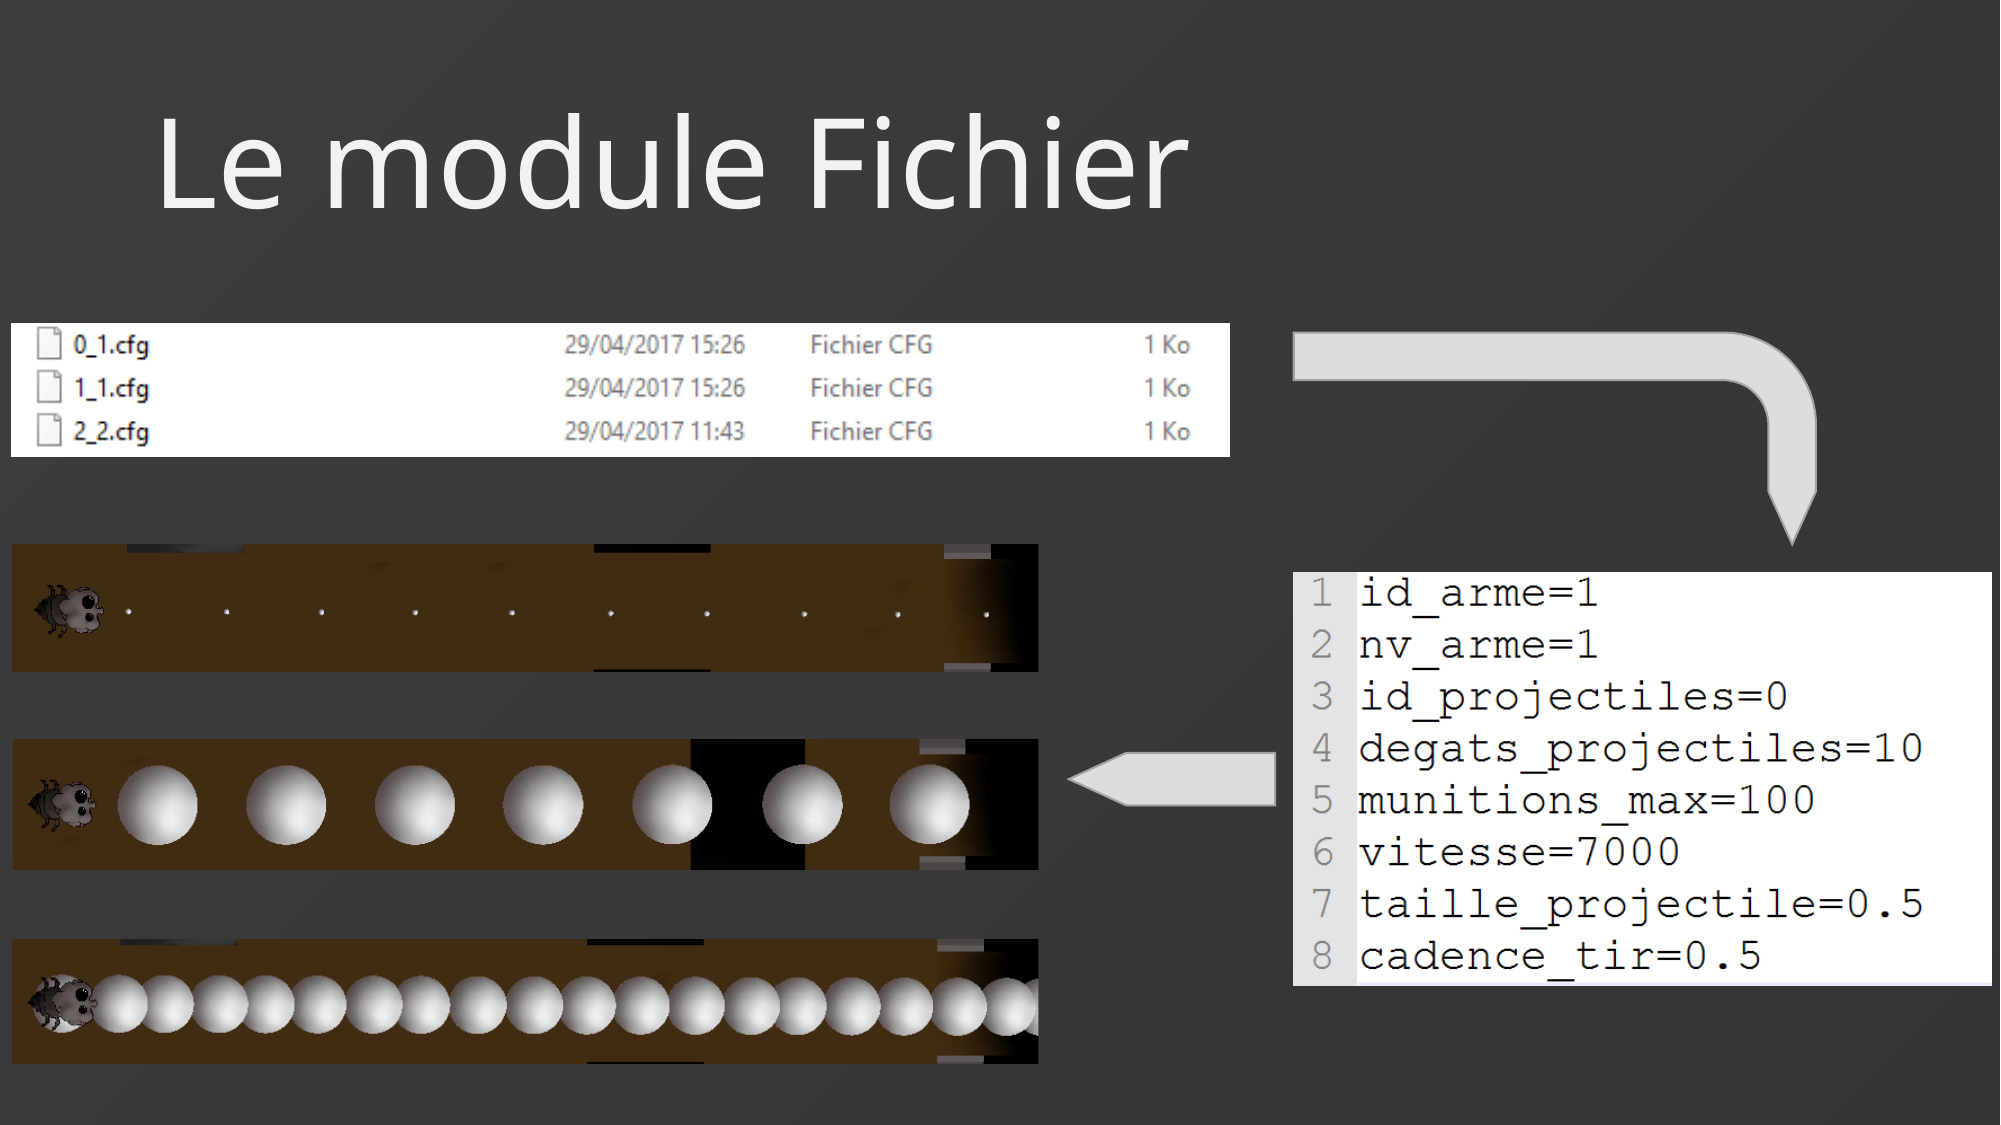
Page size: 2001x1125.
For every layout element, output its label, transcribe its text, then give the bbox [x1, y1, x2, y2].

picture [11, 544, 1039, 672]
picture [11, 939, 1039, 1064]
picture [12, 738, 1039, 870]
text_box [1292, 331, 1817, 547]
picture [1293, 572, 1992, 986]
text_box [1066, 751, 1277, 807]
title Le module Fichier [137, 59, 1863, 278]
picture [11, 323, 1230, 457]
